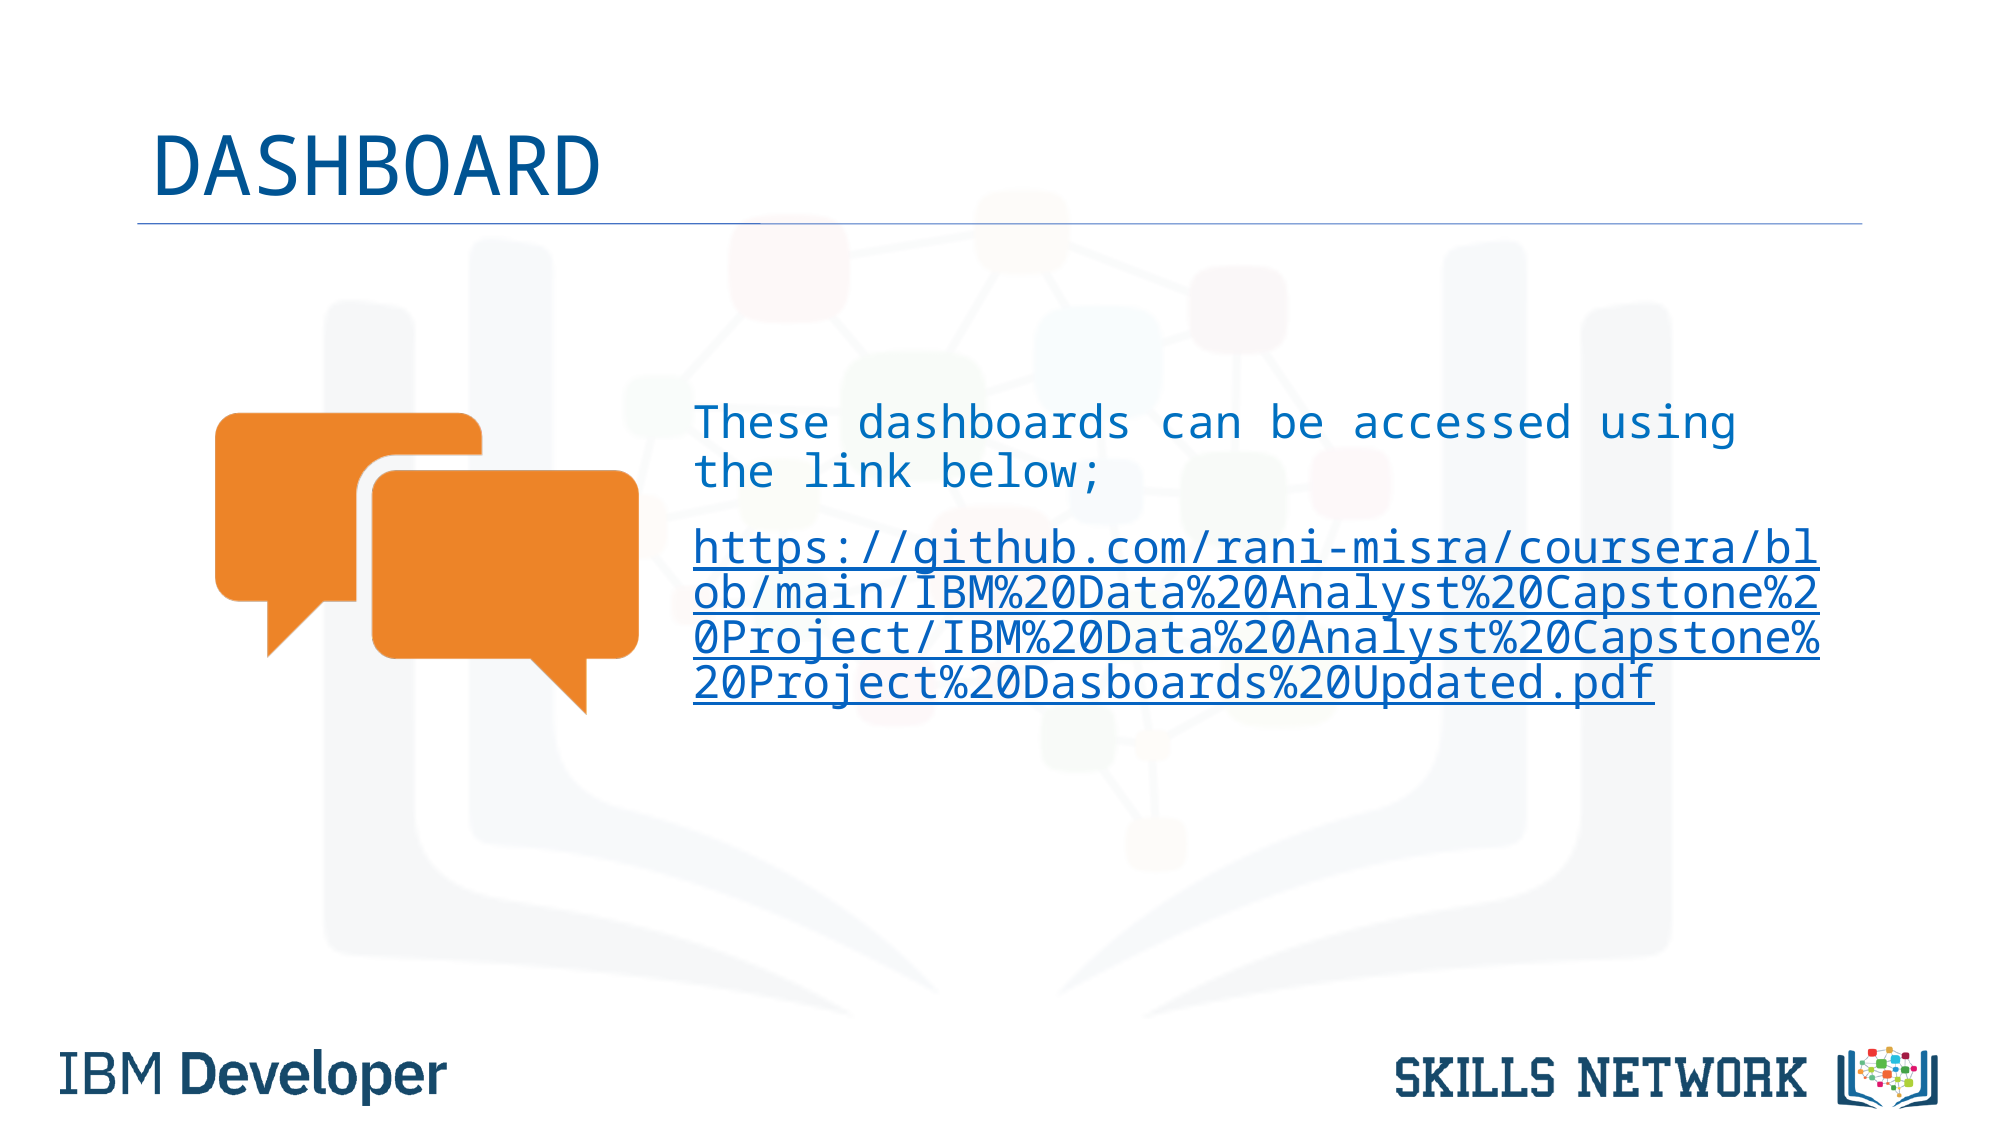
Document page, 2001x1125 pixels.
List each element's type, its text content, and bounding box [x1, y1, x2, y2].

title DASHBOARD [137, 59, 1863, 278]
picture [176, 311, 678, 813]
picture [1390, 1045, 1945, 1111]
list These dashboards can be accessed using the link below; https://github.com/rani-misra/coursera/blob/main/IBM%20Data%20Analyst%20Capstone%20Project/IBM%20Data%20Analyst%20Capstone%20Project%20Dasboards%20Updated.pdf [678, 391, 1863, 813]
picture [55, 1045, 459, 1108]
